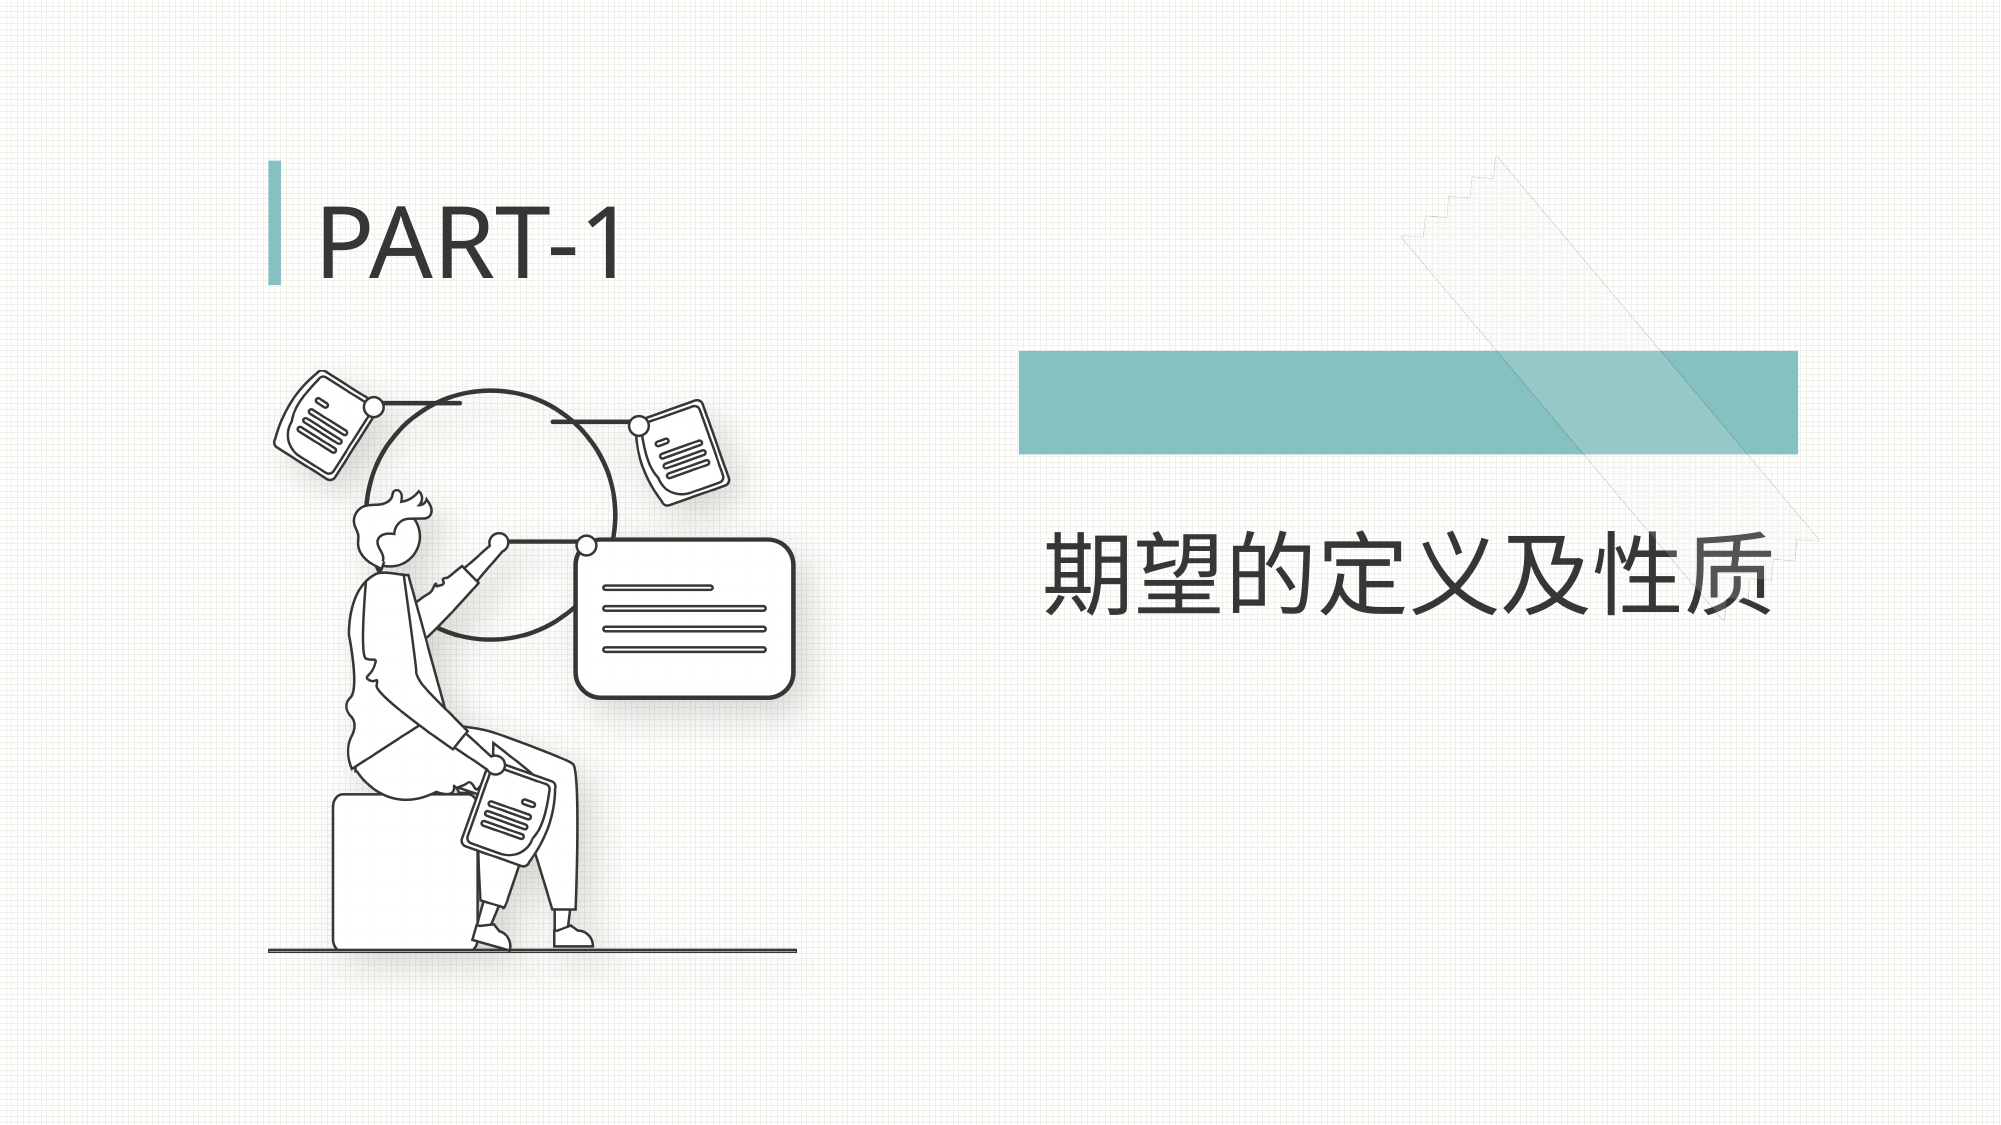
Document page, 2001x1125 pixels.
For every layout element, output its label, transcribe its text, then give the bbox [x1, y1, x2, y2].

picture [1359, 262, 1861, 514]
text_box [1018, 350, 1359, 454]
picture [268, 370, 797, 953]
text_box PART-1 [299, 111, 1476, 307]
text_box [267, 159, 282, 286]
text_box 期望的定义及性质 [991, 454, 1653, 635]
text_box 期望的定义及性质 [1710, 536, 1827, 635]
